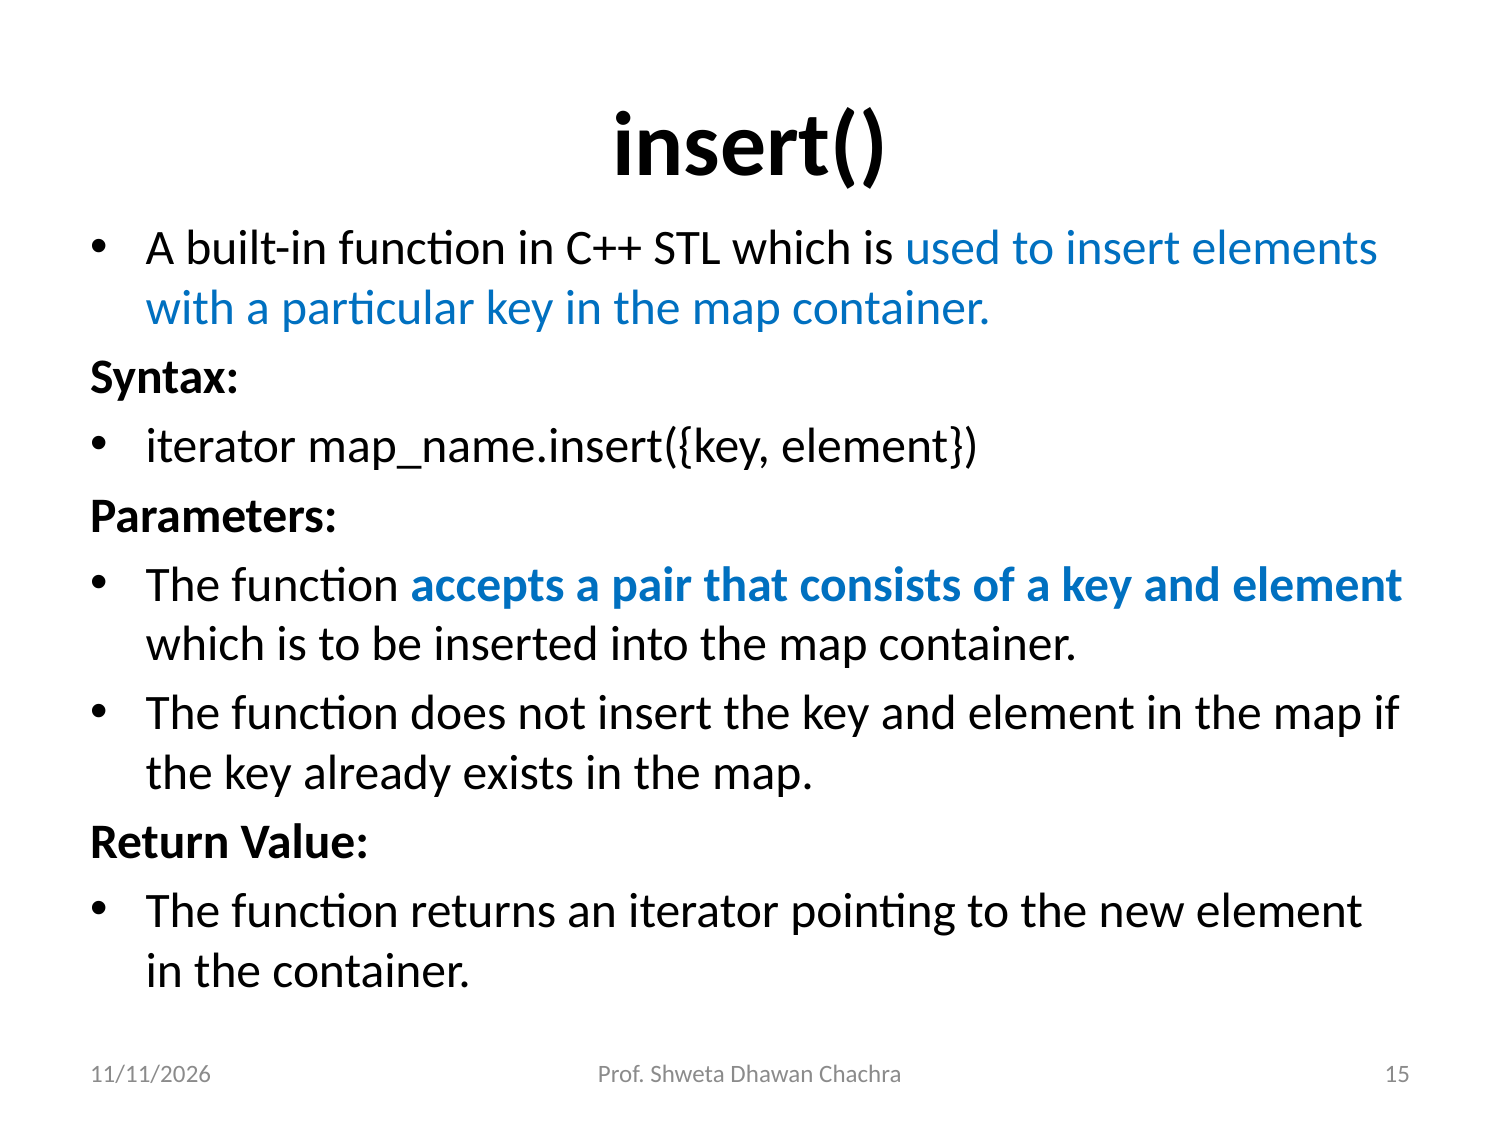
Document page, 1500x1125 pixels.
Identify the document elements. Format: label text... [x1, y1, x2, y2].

title insert() [75, 45, 1425, 208]
list A built-in function in C++ STL which is used to insert elements with a particular key in the map container. Syntax: iterator map_name.insert({key, element}) Parameters: The function accepts a pair that consists of a key and element which is to be inserted into the map container. The function does not insert the key and element in the map if the key already exists in the map. Return Value: The function returns an iterator pointing to the new element in the container. [75, 208, 1425, 1005]
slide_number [75, 1042, 425, 1103]
slide_number 15 [1074, 1042, 1425, 1103]
footer Prof. Shweta Dhawan Chachra [512, 1042, 988, 1103]
